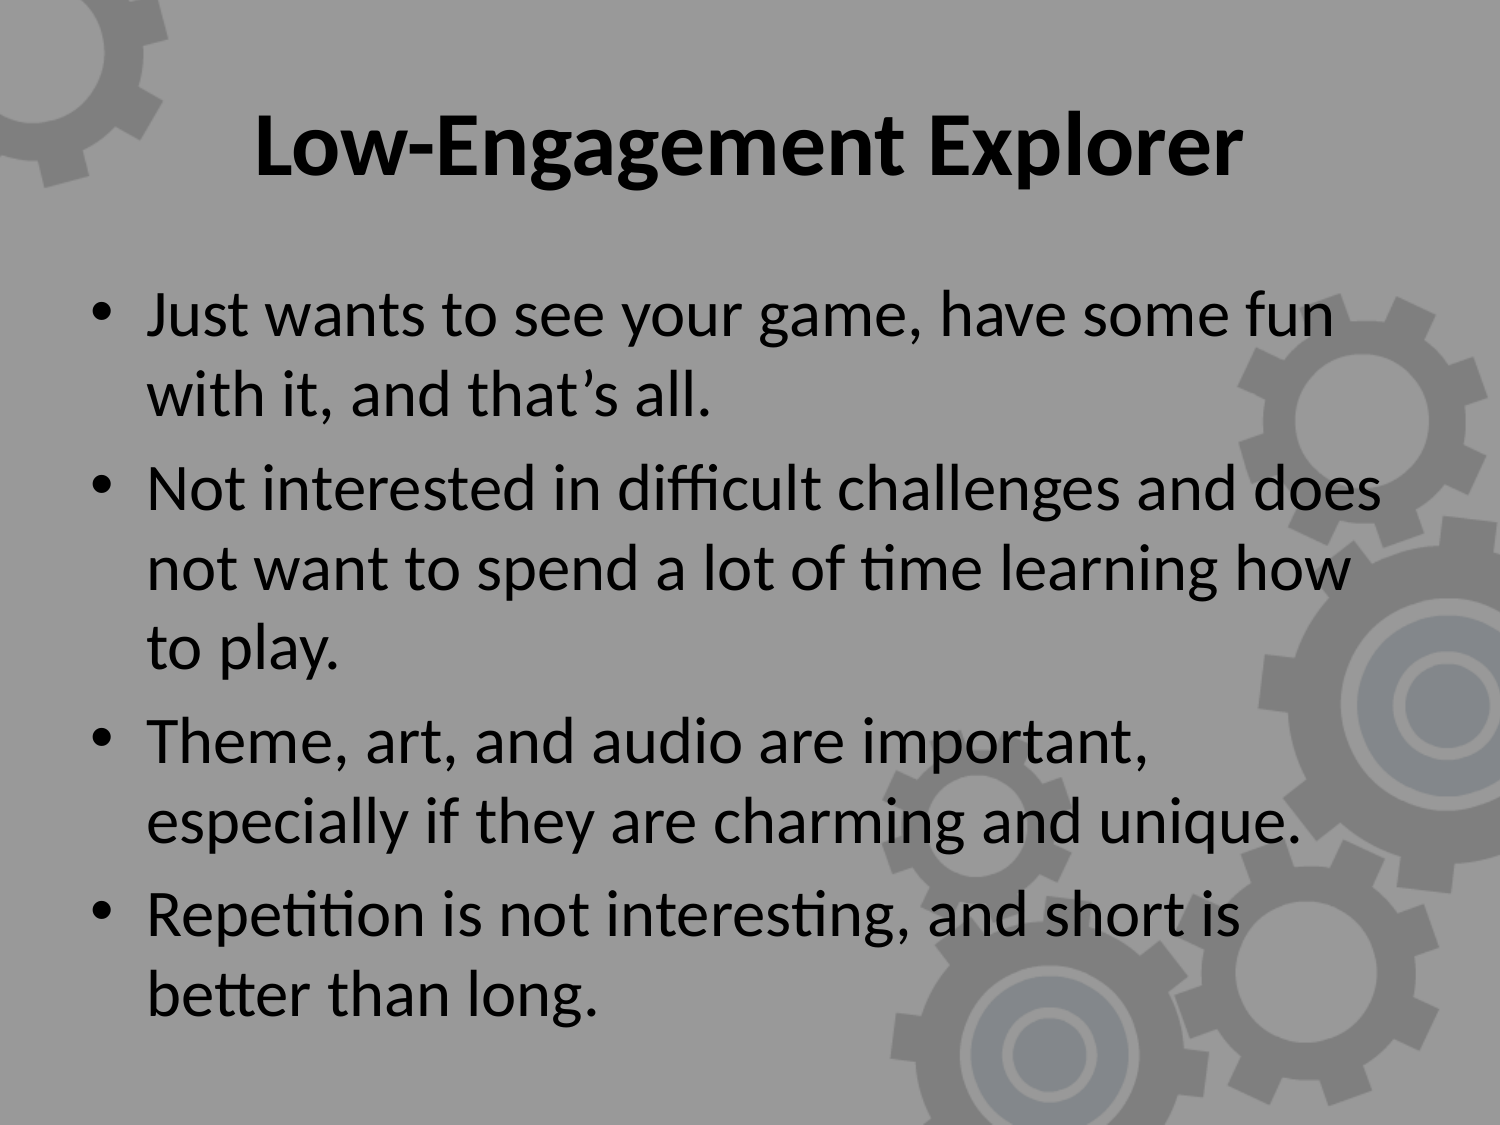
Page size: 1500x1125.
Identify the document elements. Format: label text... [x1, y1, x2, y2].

title Low-Engagement Explorer [74, 44, 1426, 233]
list Just wants to see your game, have some fun with it, and that’s all. Not interested in difficult challenges and does not want to spend a lot of time learning how to play. Theme, art, and audio are important, especially if they are charming and unique. Repetition is not interesting, and short is better than long. [74, 262, 1426, 1006]
picture [0, 0, 1500, 1125]
